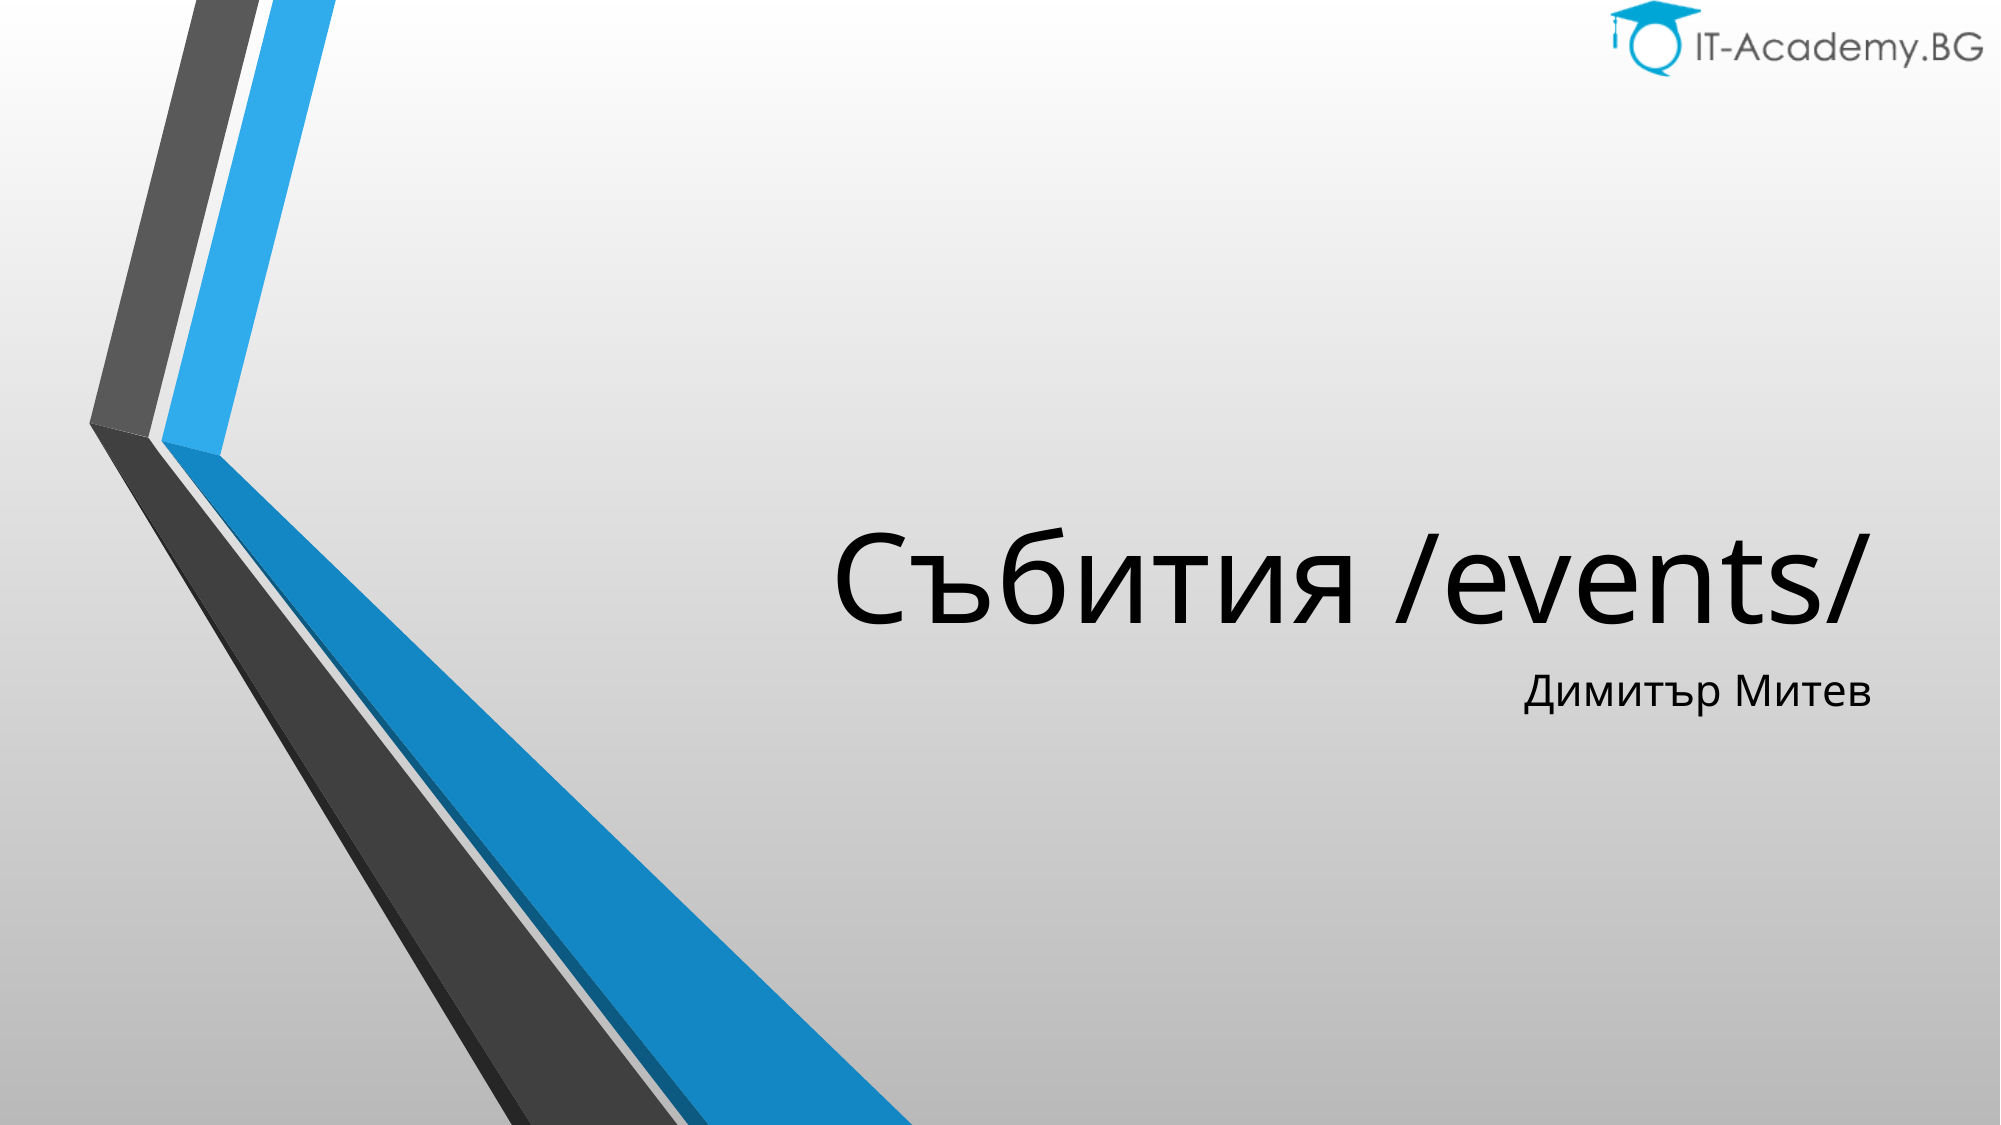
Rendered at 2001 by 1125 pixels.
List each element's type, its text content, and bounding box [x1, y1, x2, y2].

subtitle Димитър Mитев [740, 655, 1887, 884]
picture [1609, 0, 1985, 86]
title Събития /events/ [480, 226, 1887, 656]
